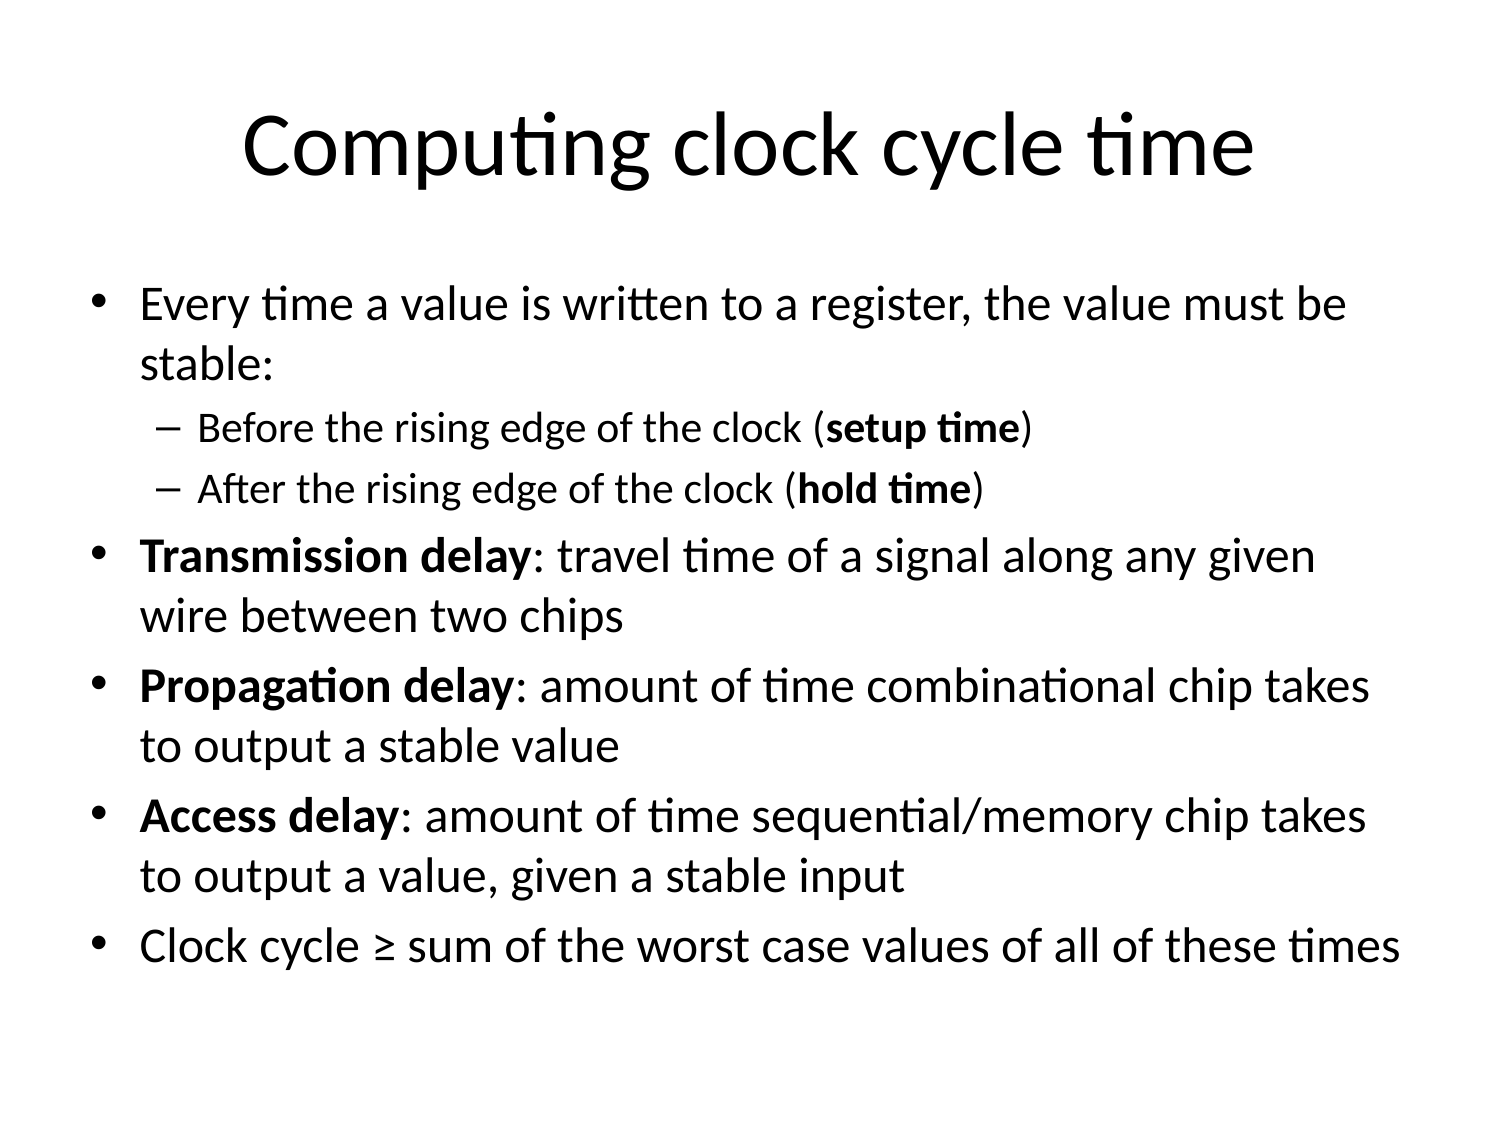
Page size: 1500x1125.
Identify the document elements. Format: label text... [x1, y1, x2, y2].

list Every time a value is written to a register, the value must be stable: Before the rising edge of the clock (setup time) After the rising edge of the clock (hold time) Transmission delay: travel time of a signal along any given wire between two chips Propagation delay: amount of time combinational chip takes to output a stable value Access delay: amount of time sequential/memory chip takes to output a value, given a stable input Clock cycle ≥ sum of the worst case values of all of these times [75, 262, 1425, 1005]
title Computing clock cycle time [75, 45, 1425, 233]
